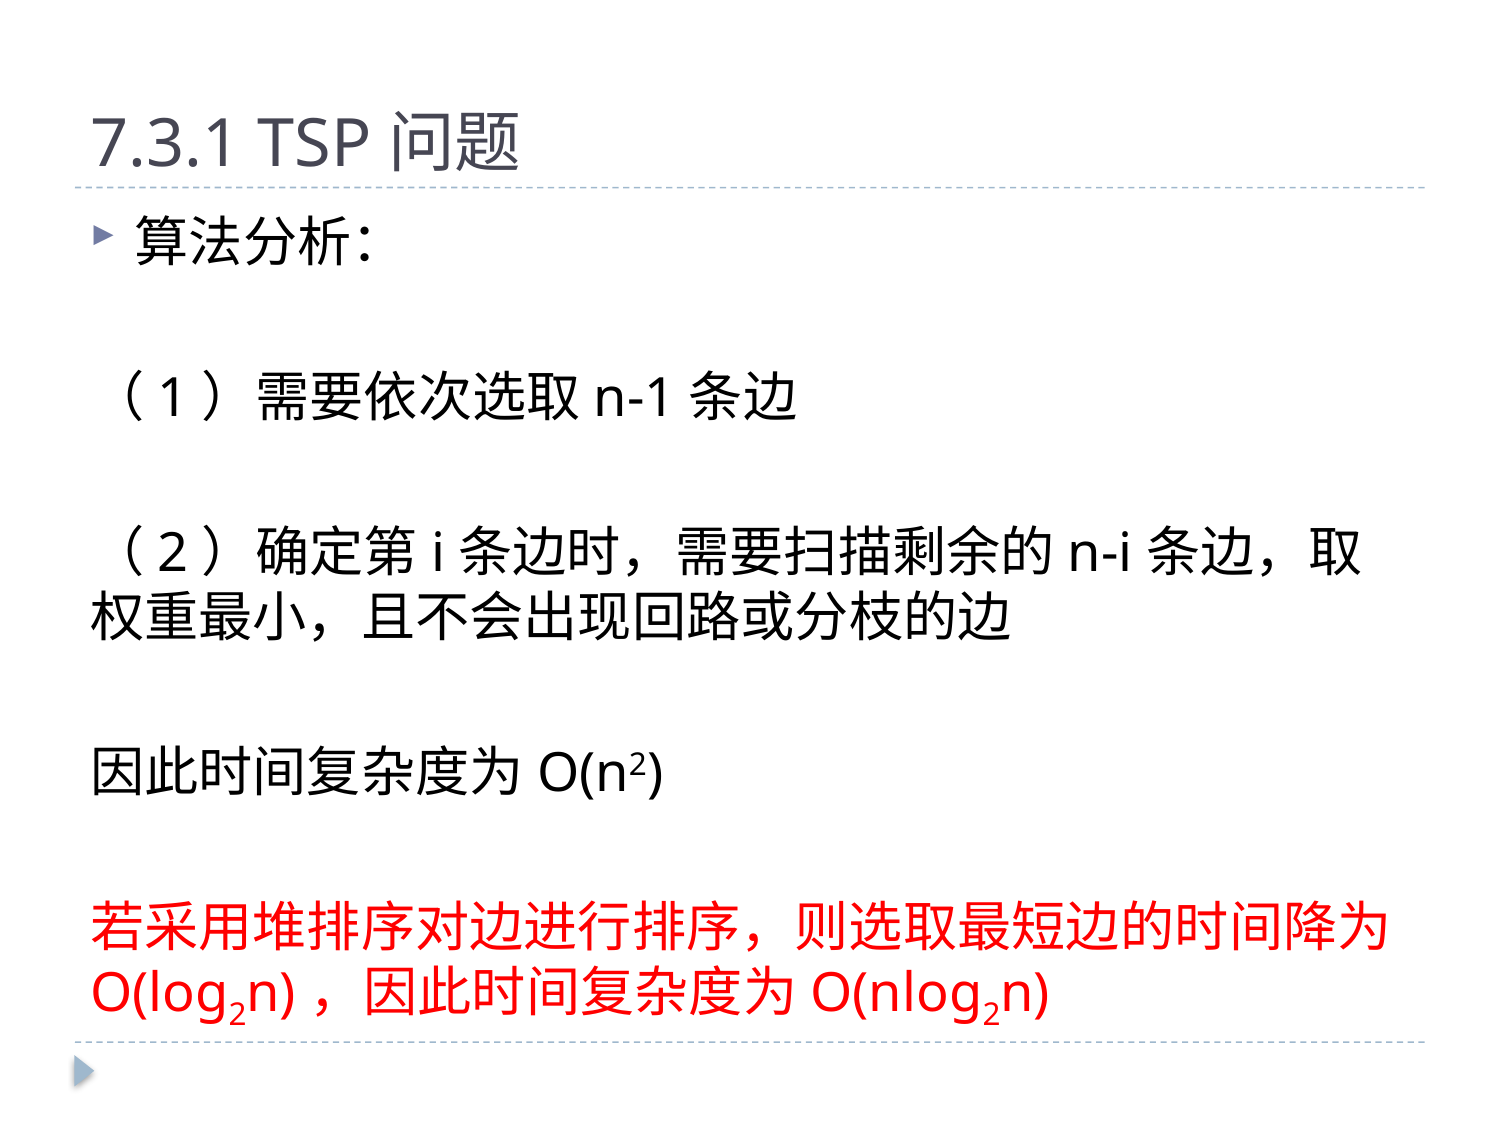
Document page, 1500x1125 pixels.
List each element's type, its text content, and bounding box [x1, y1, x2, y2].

list 算法分析： （1）需要依次选取n-1条边 （2）确定第i条边时，需要扫描剩余的n-i条边，取权重最小，且不会出现回路或分枝的边 因此时间复杂度为O(n2) 若采用堆排序对边进行排序，则选取最短边的时间降为O(log2n)，因此时间复杂度为O(nlog2n) [75, 200, 1425, 1010]
title 7.3.1 TSP问题 [75, 24, 1425, 188]
